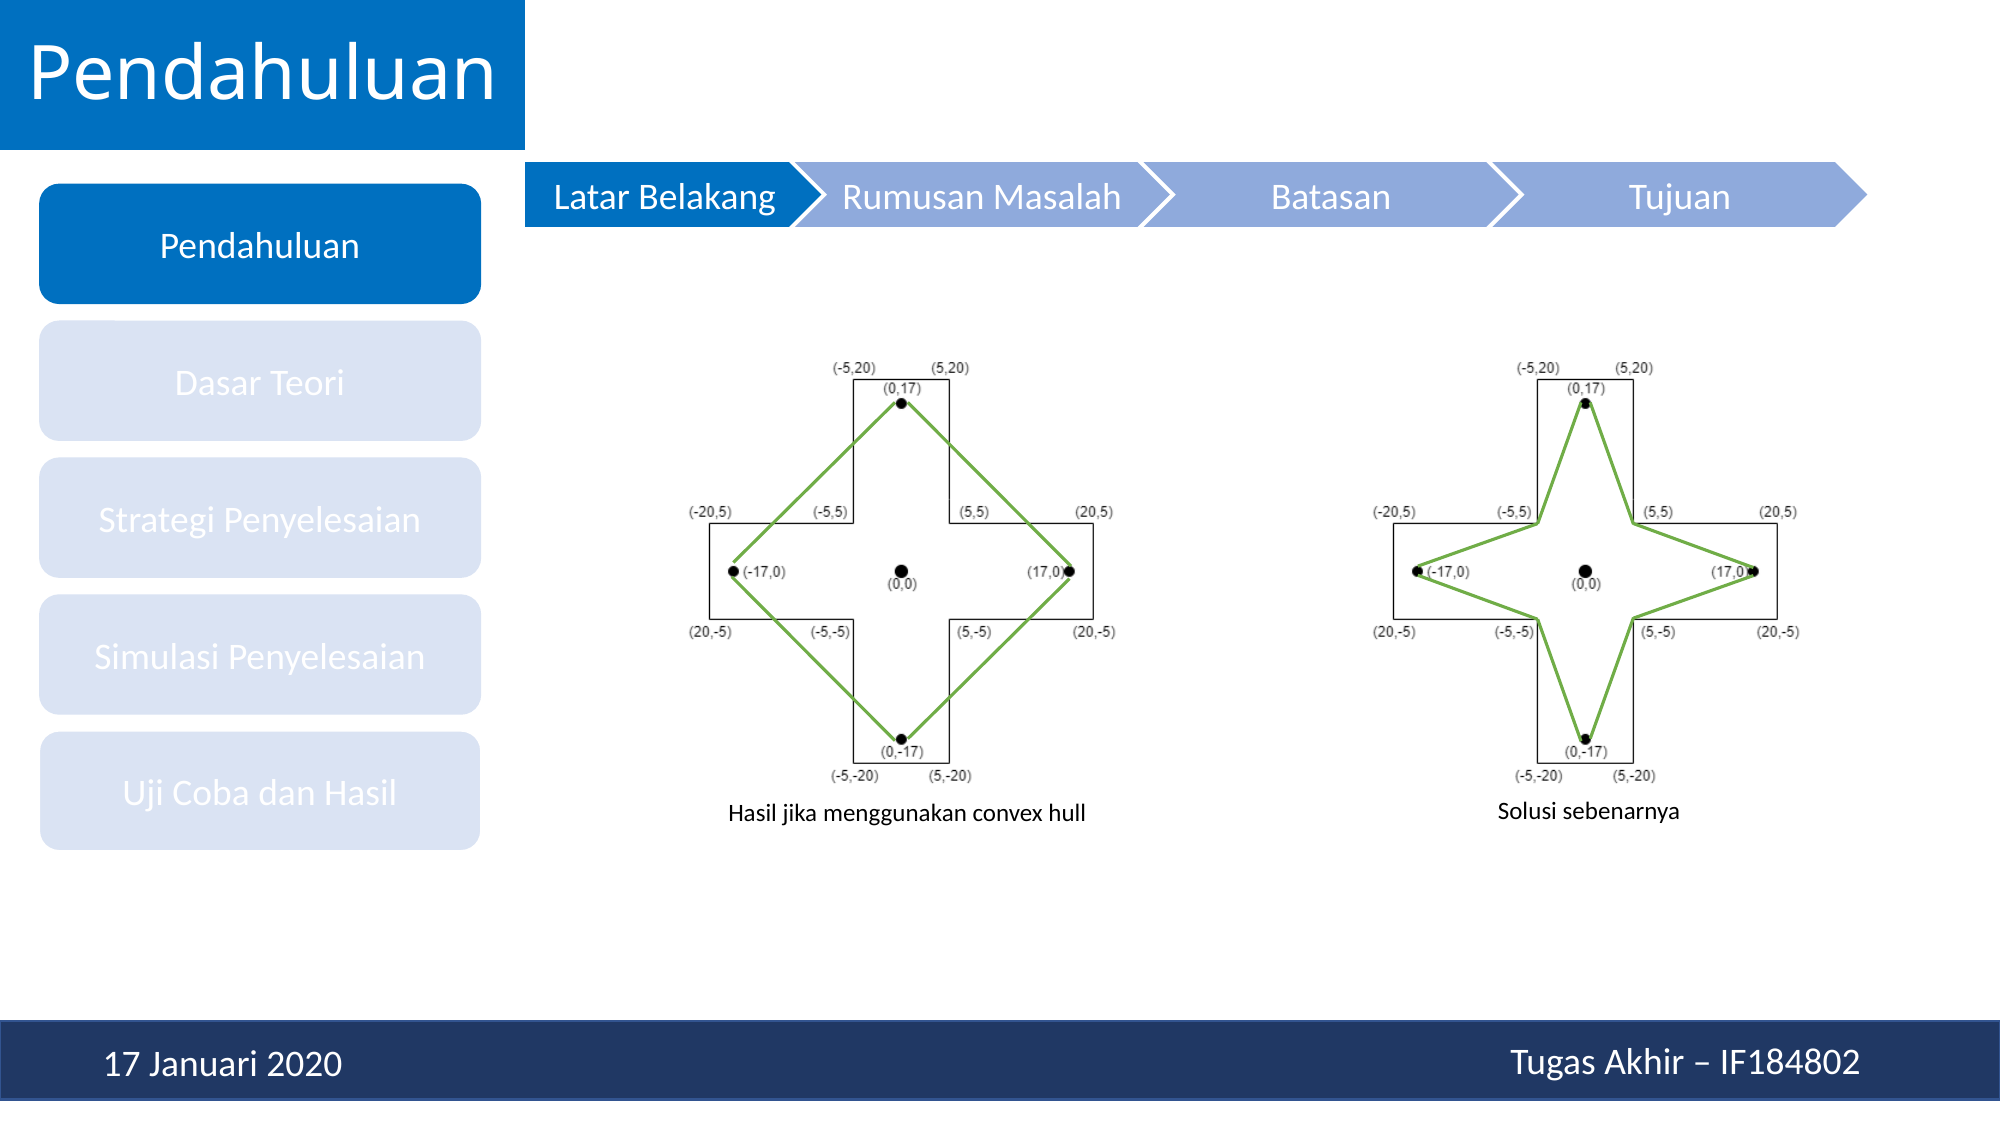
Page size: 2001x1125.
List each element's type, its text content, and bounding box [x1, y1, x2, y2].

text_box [1633, 523, 1754, 568]
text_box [907, 402, 1071, 567]
text_box Batasan [1141, 161, 1521, 228]
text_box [1417, 523, 1538, 567]
text_box Tujuan [1489, 161, 1869, 228]
text_box Simulasi Penyelesaian [38, 593, 483, 716]
text_box Uji Coba dan Hasil [38, 729, 483, 853]
text_box Pendahuluan [38, 182, 483, 306]
text_box Rumusan Masalah [792, 161, 1172, 228]
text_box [1537, 619, 1581, 742]
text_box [1537, 402, 1581, 524]
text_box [1369, 355, 1802, 834]
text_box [1633, 575, 1754, 619]
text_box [1590, 402, 1634, 525]
title Pendahuluan [0, 0, 525, 150]
text_box Dasar Teori [38, 319, 483, 442]
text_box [1590, 617, 1634, 739]
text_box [0, 1020, 2000, 1100]
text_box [685, 355, 1118, 835]
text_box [1417, 575, 1538, 620]
text_box Latar Belakang [523, 161, 823, 228]
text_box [907, 578, 1070, 739]
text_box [731, 576, 896, 741]
text_box Strategi Penyelesaian [38, 456, 483, 579]
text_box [733, 402, 895, 563]
